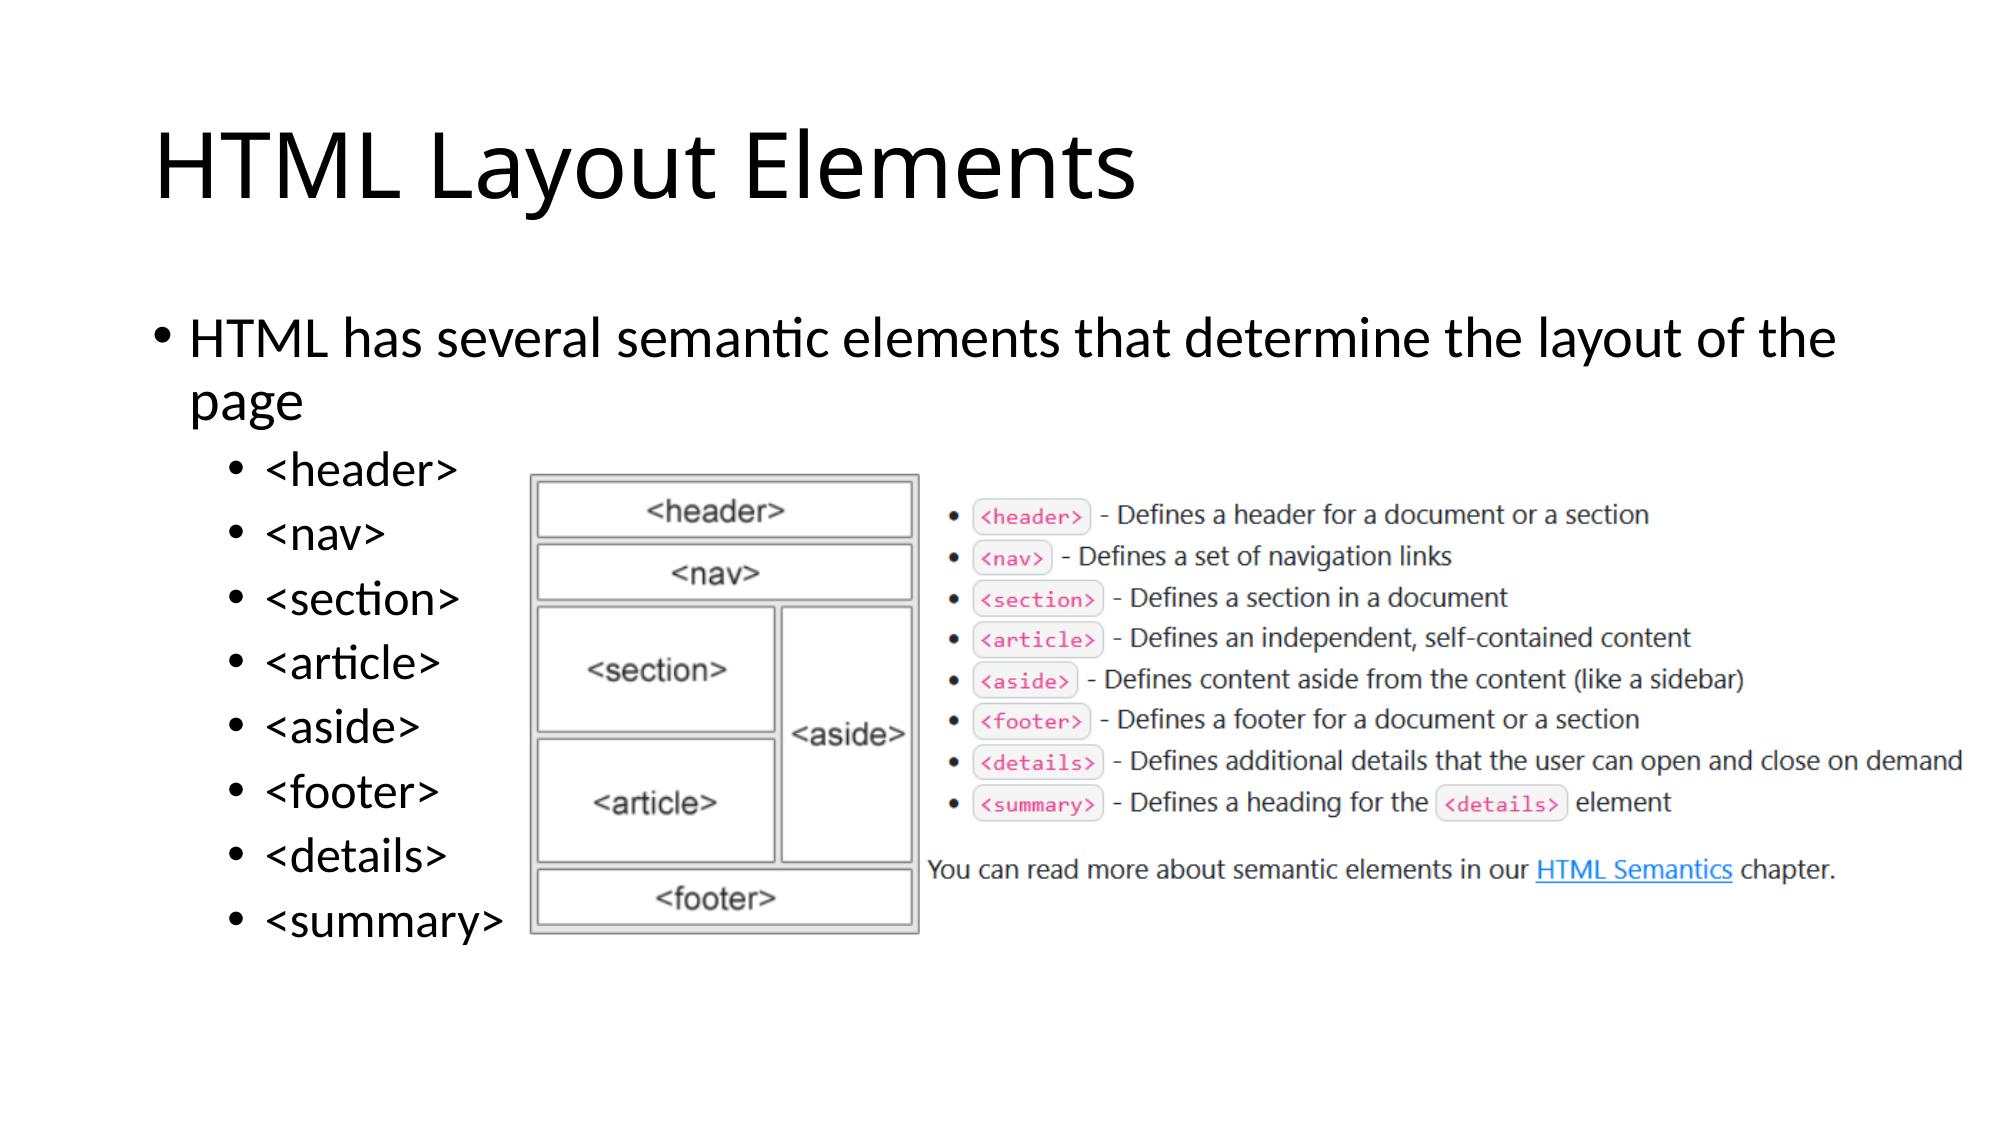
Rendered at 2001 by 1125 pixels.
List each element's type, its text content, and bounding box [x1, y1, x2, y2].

list HTML has several semantic elements that determine the layout of the page <header> <nav> <section> <article> <aside> <footer> <details> <summary> [137, 299, 1863, 1014]
picture [520, 454, 2000, 949]
title HTML Layout Elements [137, 59, 1863, 278]
